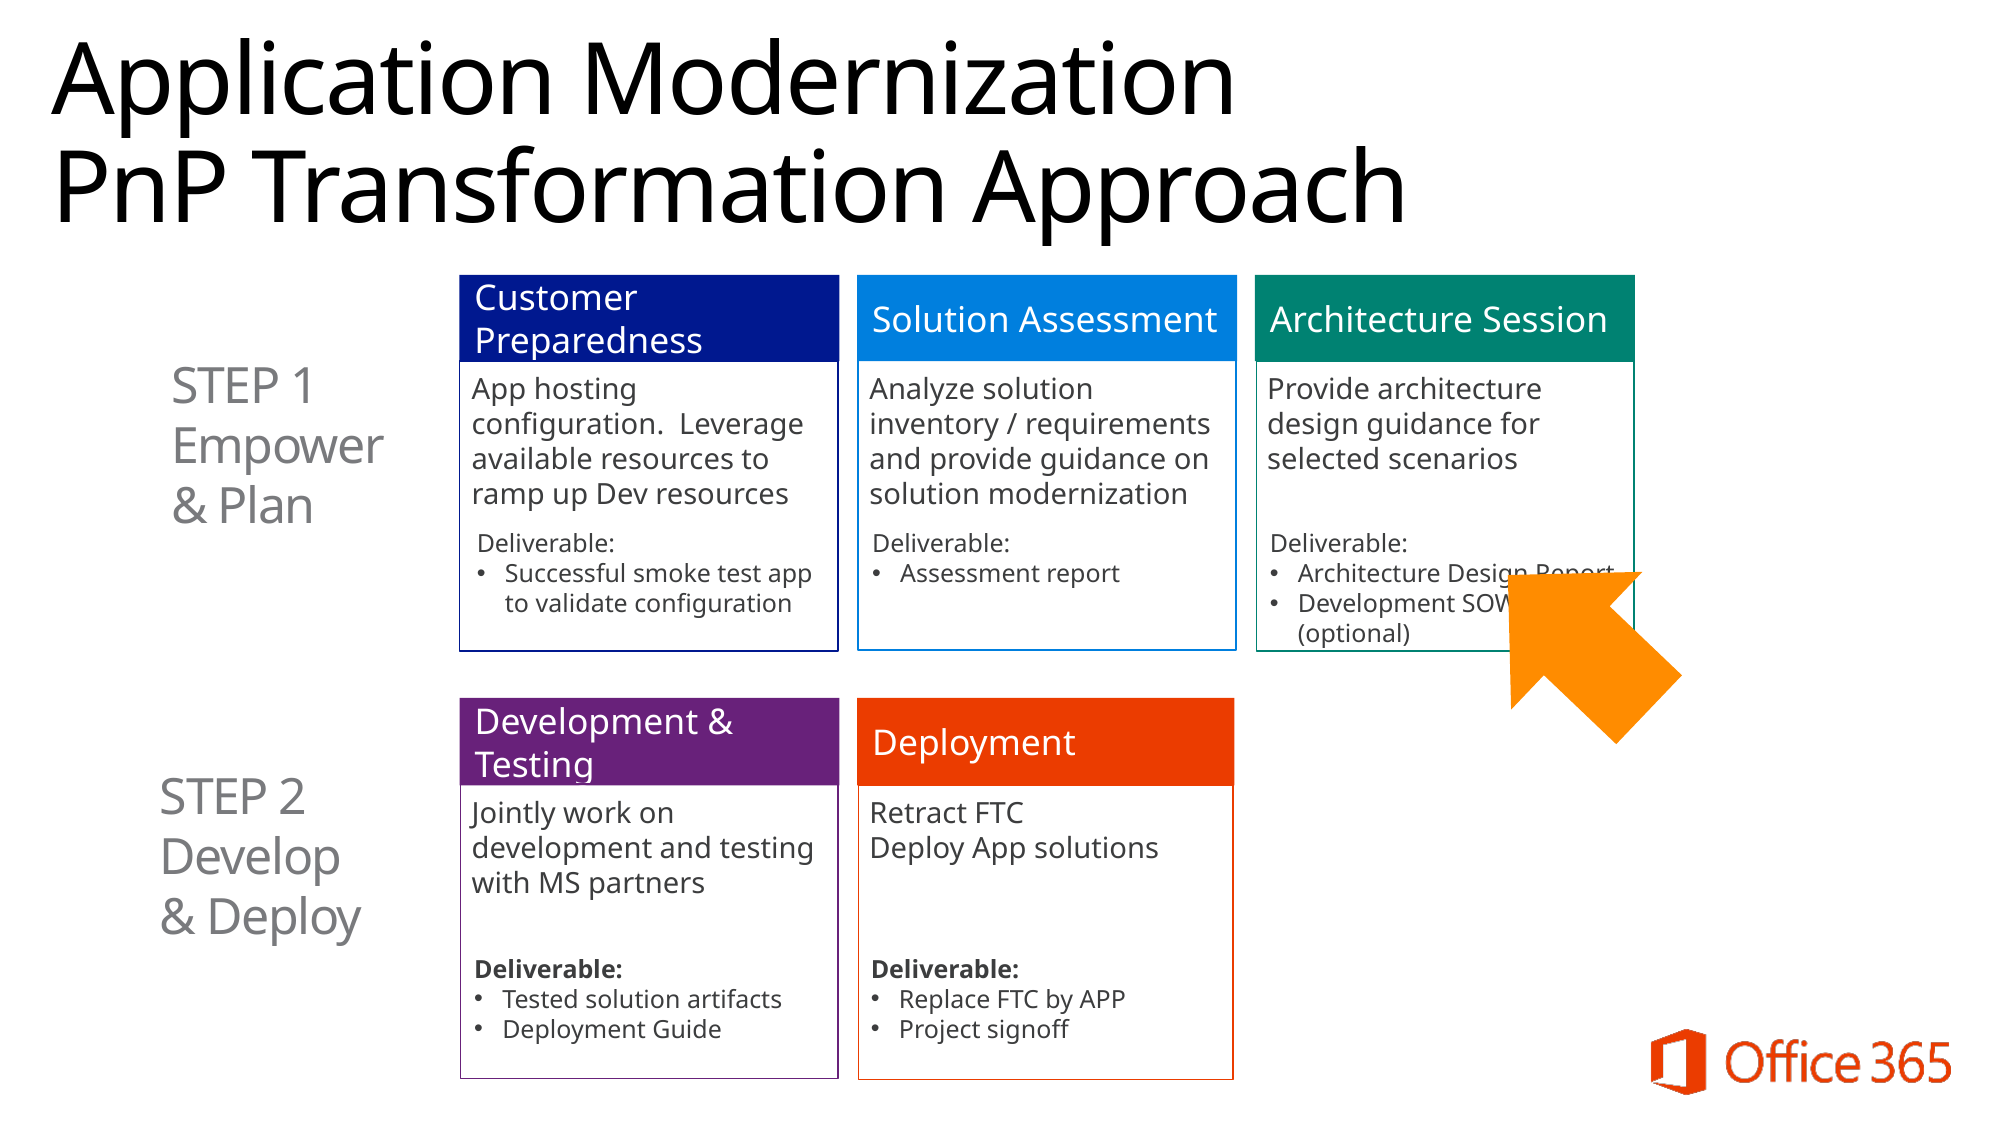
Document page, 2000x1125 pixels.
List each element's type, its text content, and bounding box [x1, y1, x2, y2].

text_box Deployment [856, 697, 1235, 786]
text_box STEP 1 Empower & Plan [171, 353, 441, 534]
text_box [1507, 571, 1683, 745]
text_box STEP 2 Develop & Deploy [160, 764, 429, 945]
picture [1622, 1000, 1978, 1124]
text_box [857, 359, 1237, 651]
text_box Solution Assessment [856, 274, 1238, 362]
text_box Architecture Session [1254, 274, 1636, 362]
text_box Customer Preparedness [459, 274, 840, 362]
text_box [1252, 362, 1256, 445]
text_box [1256, 360, 1635, 652]
title Application Modernization PnP Transformation Approach [51, 27, 1881, 151]
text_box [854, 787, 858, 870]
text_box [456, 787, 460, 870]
text_box Development & Testing [459, 697, 840, 786]
text_box [459, 360, 839, 652]
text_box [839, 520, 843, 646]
text_box [858, 784, 1234, 1080]
text_box [460, 783, 839, 1079]
